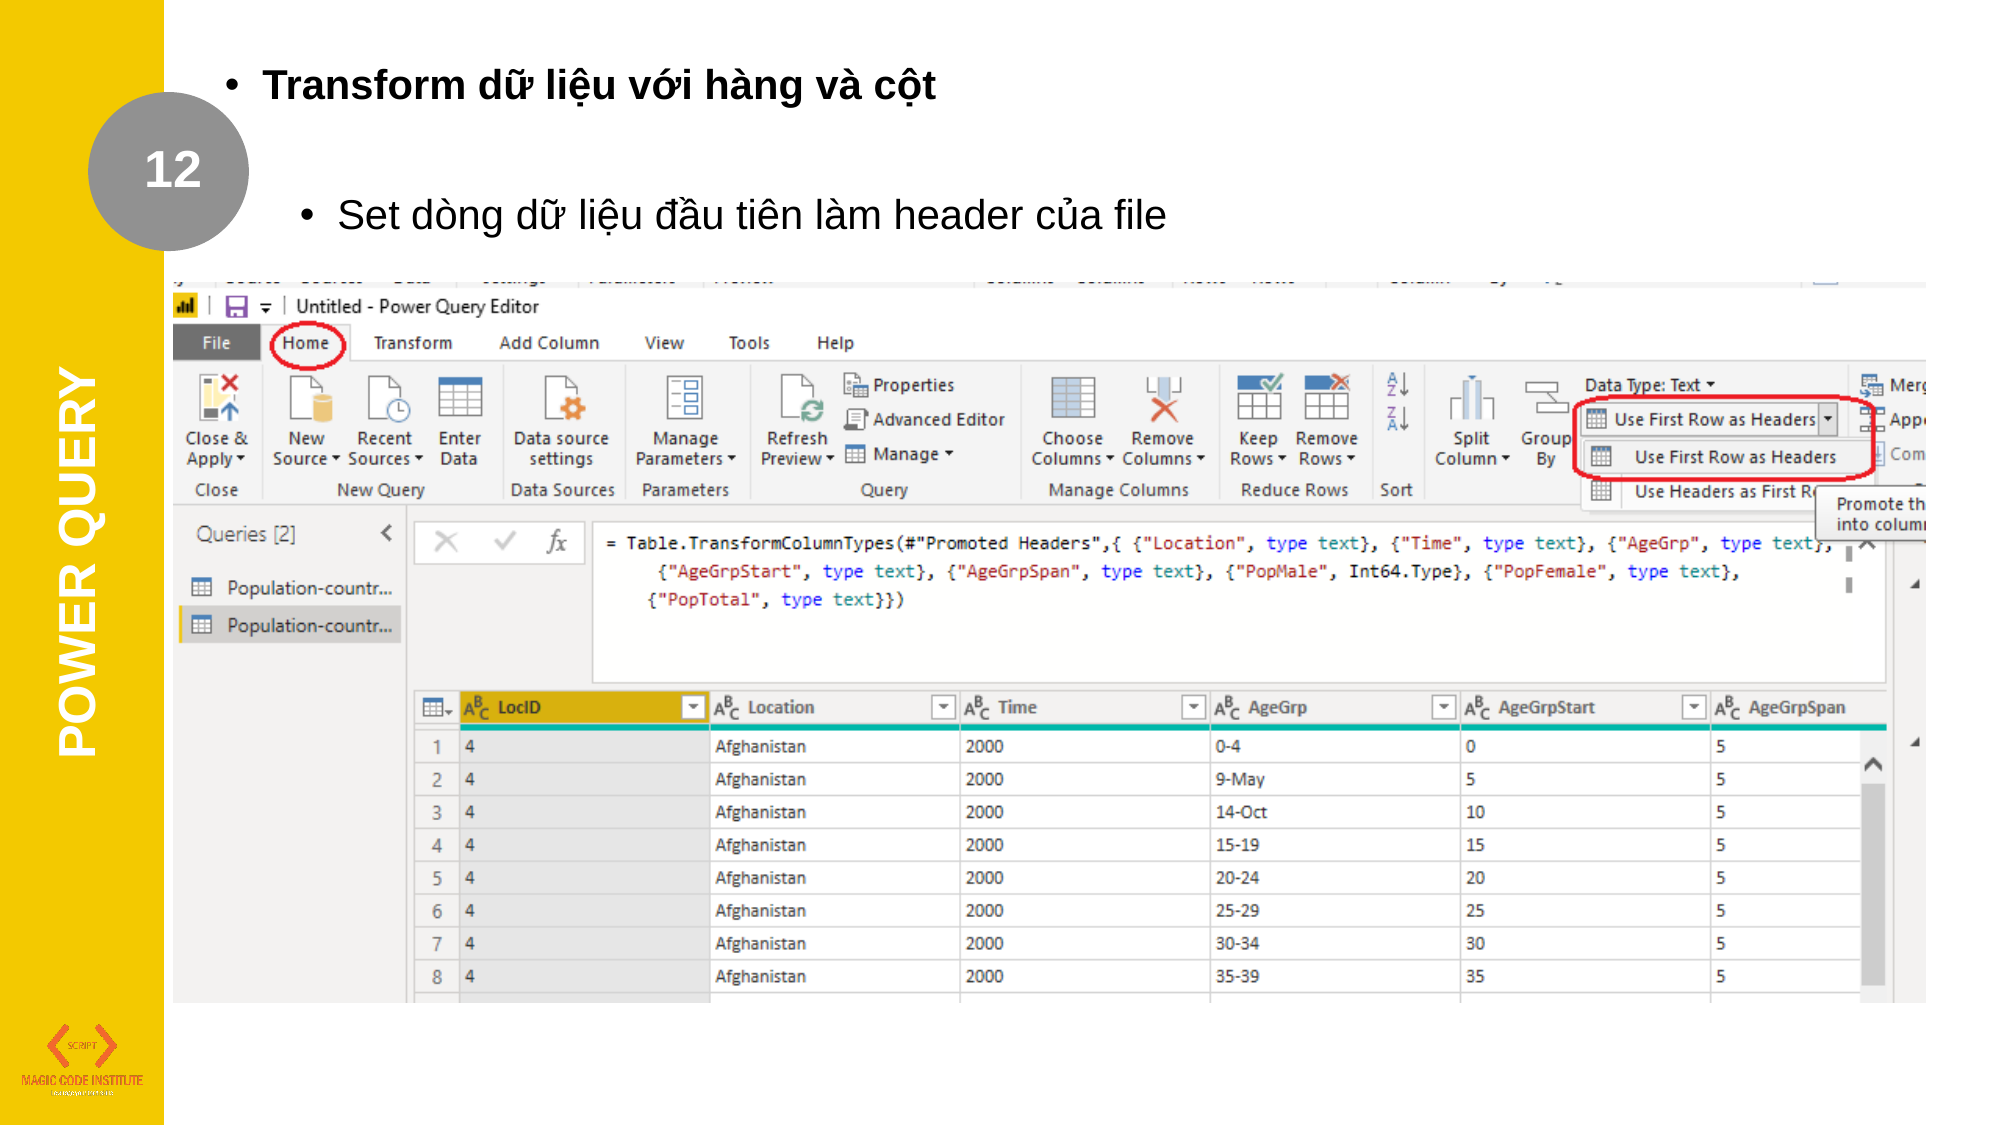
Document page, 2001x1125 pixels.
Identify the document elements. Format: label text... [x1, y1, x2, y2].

list POWER QUERY [31, 221, 133, 904]
picture [173, 282, 1926, 1003]
picture [10, 1019, 153, 1102]
list 12 [137, 123, 210, 211]
list Transform dữ liệu với hàng và cột Set dòng dữ liệu đầu tiên làm header của file [209, 56, 1879, 282]
